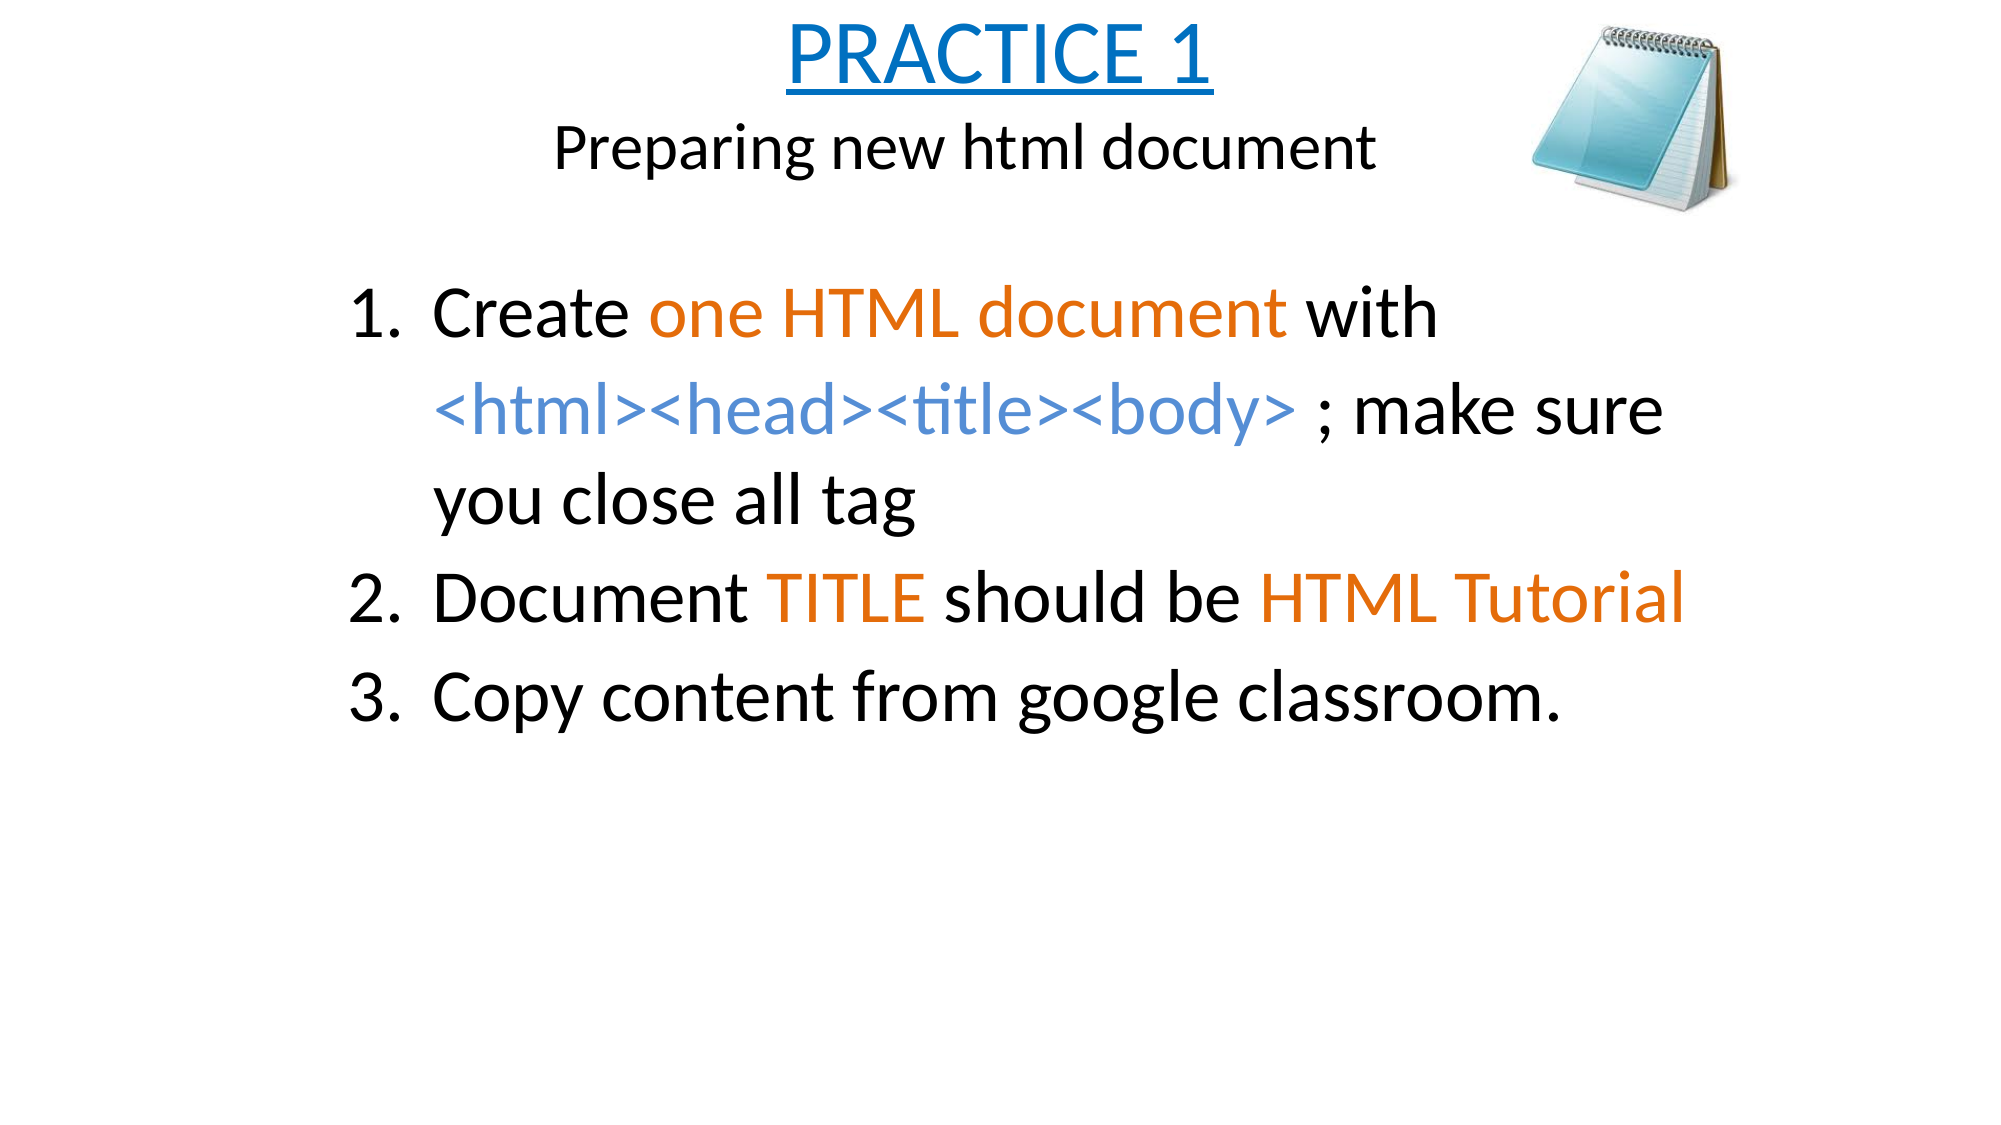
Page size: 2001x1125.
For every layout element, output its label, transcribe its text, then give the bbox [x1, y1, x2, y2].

picture [1531, 7, 1745, 221]
text_box Preparing new html document [373, 122, 1528, 196]
text_box PRACTICE 1 [249, 0, 1750, 122]
text_box Create one HTML document with <html><head><title><body> ; make sure you close all tag Document TITLE should be HTML Tutorial Copy content from google classroom. [314, 255, 1740, 1043]
